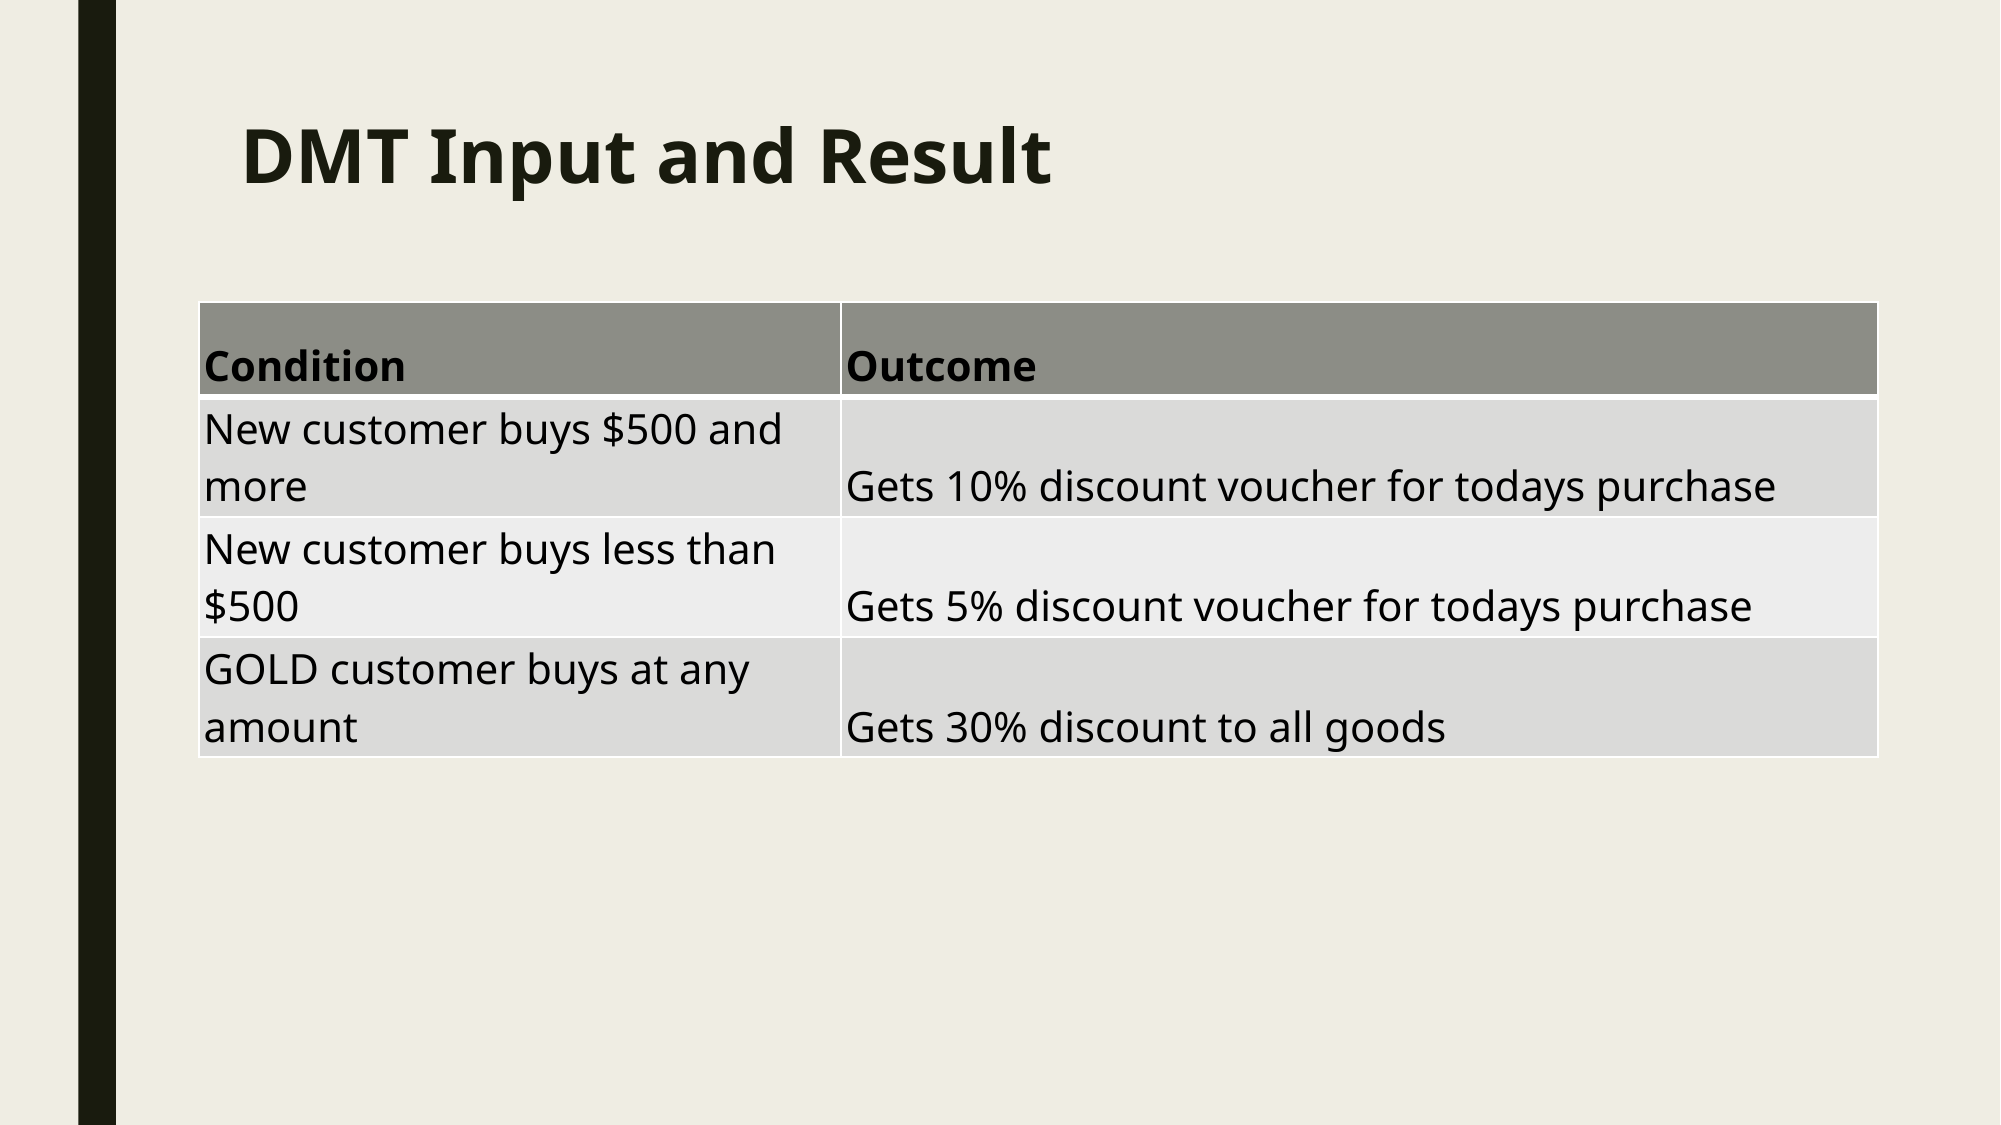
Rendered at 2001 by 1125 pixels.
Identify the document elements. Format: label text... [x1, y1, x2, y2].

table_cell New customer buys less than $500 [200, 518, 840, 636]
table_cell Gets 10% discount voucher for todays purchase [842, 400, 1877, 516]
table_cell Gets 5% discount voucher for todays purchase [842, 518, 1877, 636]
title DMT Input and Result [225, 112, 1800, 301]
table_header Condition [200, 303, 840, 394]
table_cell Gets 30% discount to all goods [842, 638, 1877, 756]
table_cell New customer buys $500 and more [200, 400, 840, 516]
table_cell GOLD customer buys at any amount [200, 638, 840, 756]
table_header Outcome [842, 303, 1877, 394]
